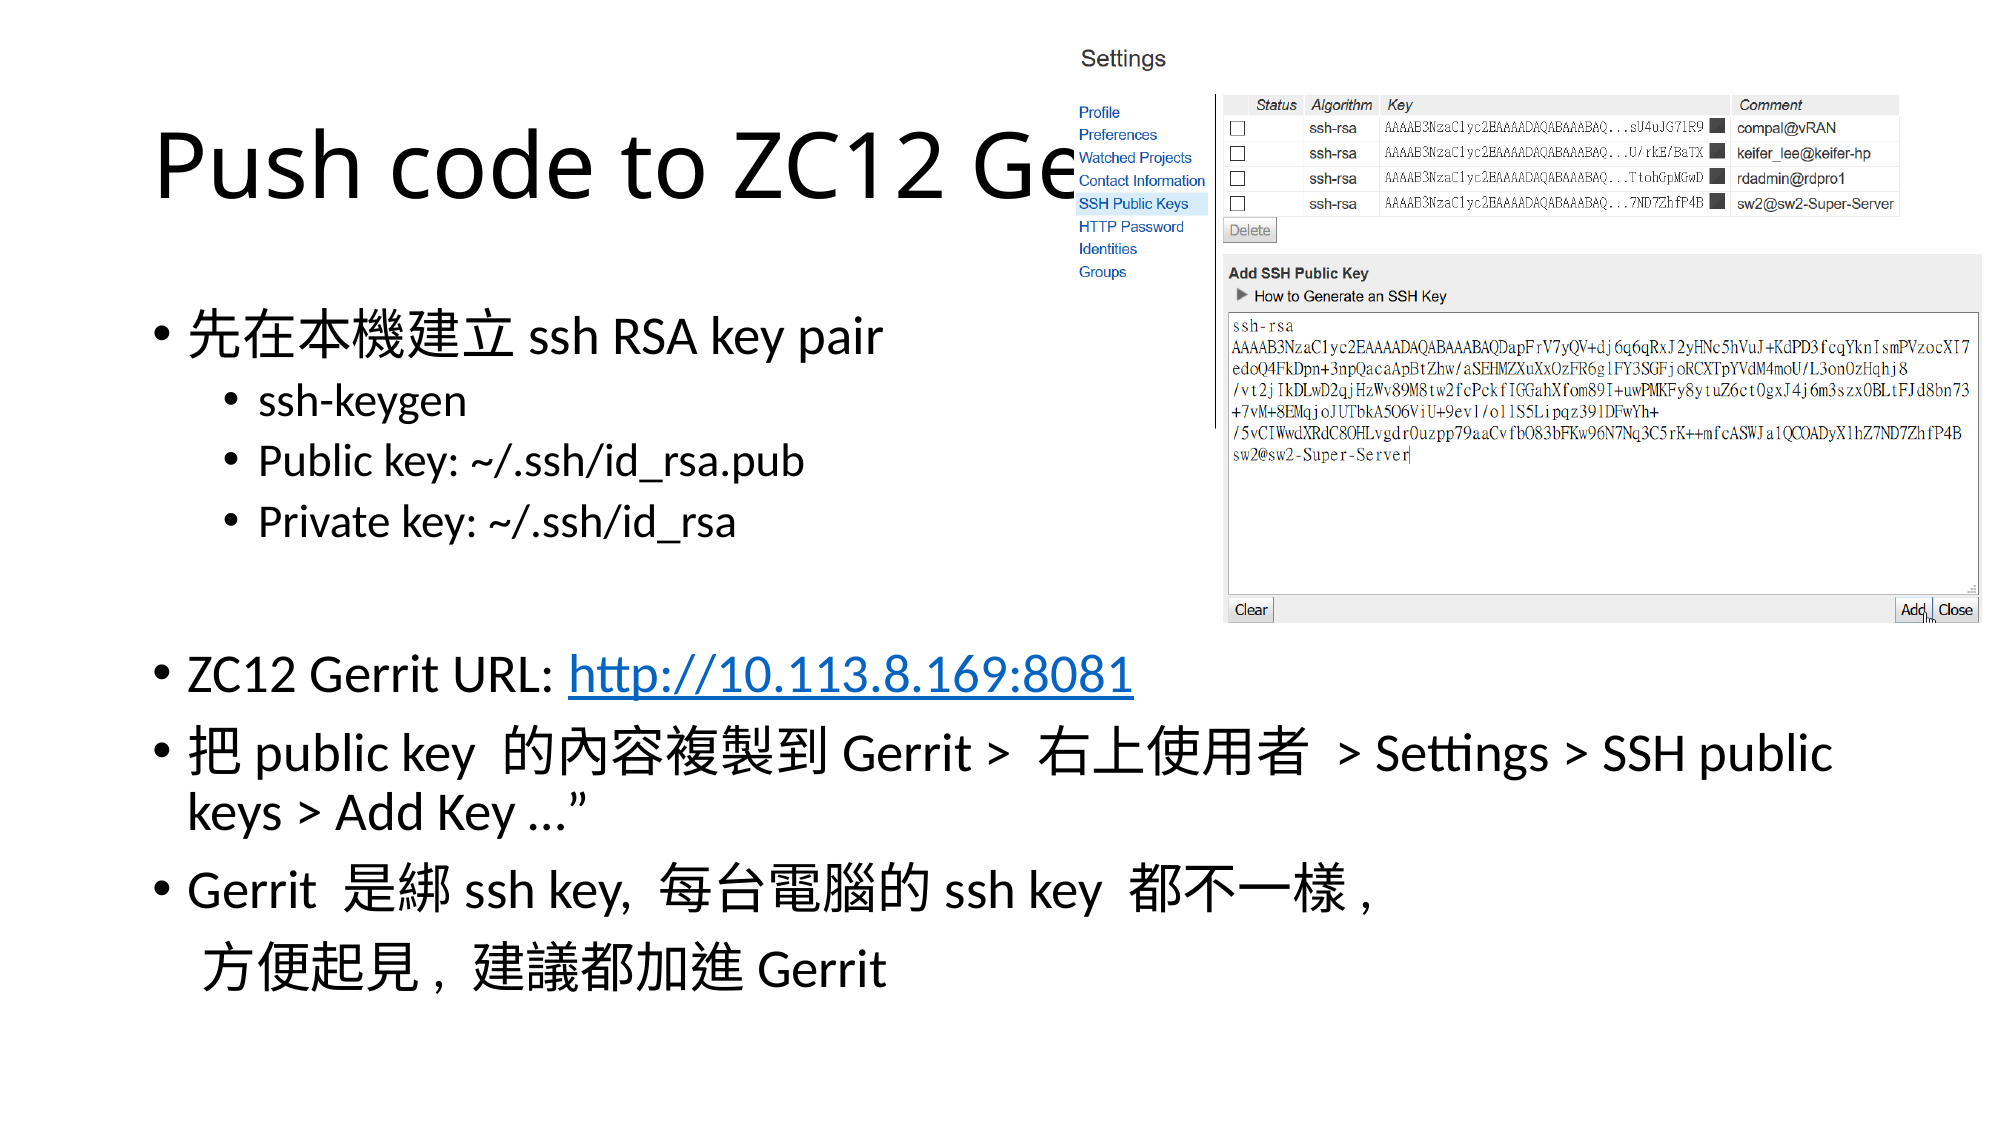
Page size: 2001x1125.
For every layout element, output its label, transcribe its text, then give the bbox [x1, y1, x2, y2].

title Push code to ZC12 Gerrit [137, 59, 1074, 278]
picture [1074, 41, 1982, 623]
list 先在本機建立ssh RSA key pair ssh-keygen Public key: ~/.ssh/id_rsa.pub Private key: ~/.ssh/id_rsa ZC12 Gerrit URL: http://10.113.8.169:8081 把public key 的內容複製到Gerrit > 右上使用者 > Settings > SSH public keys > Add Key …” Gerrit 是綁ssh key, 每台電腦的ssh key 都不一樣, 方便起見, 建議都加進Gerrit [137, 299, 1863, 1014]
